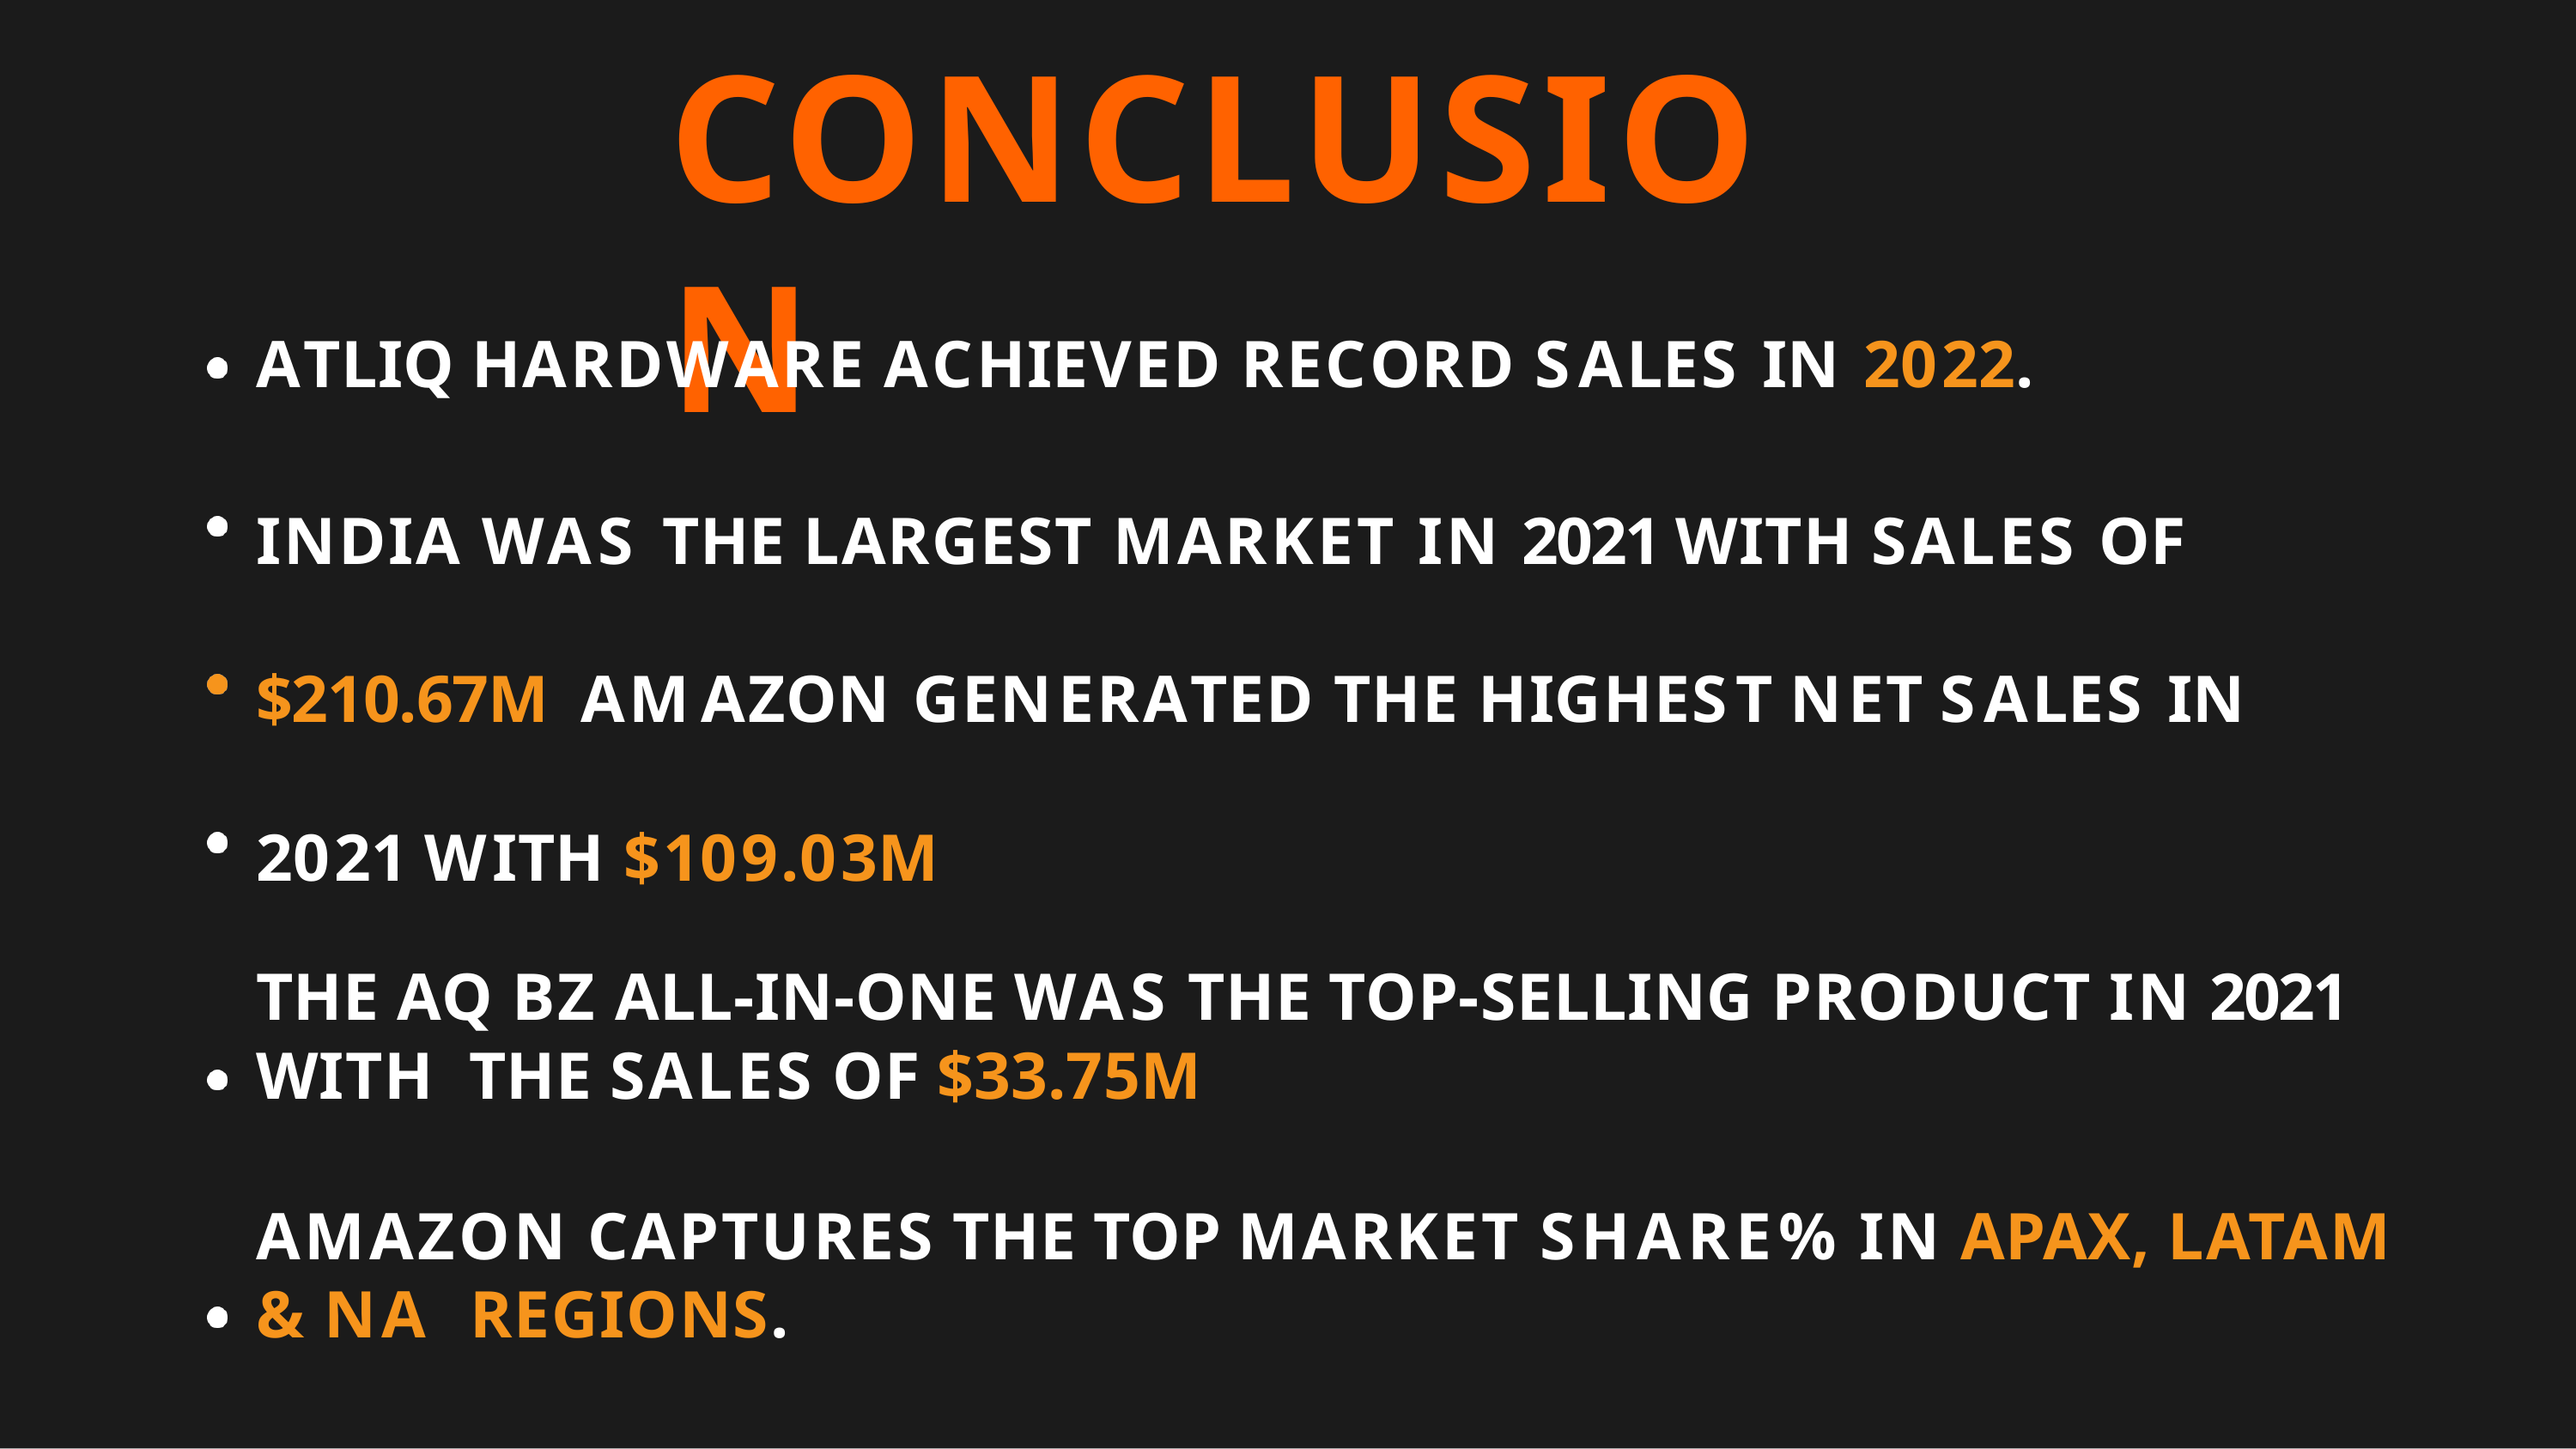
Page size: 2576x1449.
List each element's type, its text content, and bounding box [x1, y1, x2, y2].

picture [207, 832, 228, 853]
picture [207, 1307, 228, 1328]
title CONCLUSION [667, 24, 1788, 320]
picture [207, 357, 228, 379]
picture [207, 1070, 228, 1091]
picture [207, 674, 228, 695]
picture [207, 515, 228, 537]
text_box ATLIQ HARDWARE ACHIEVED RECORD SALES IN 2022. INDIA WAS THE LARGEST MARKET IN 2021 WITH SALES OF $210.67M AMAZON GENERATED THE HIGHEST NET SALES IN 2021 WITH $109.03M THE AQ BZ ALL-IN-ONE WAS THE TOP-SELLING PRODUCT IN 2021 WITH THE SALES OF $33.75M AMAZON CAPTURES THE TOP MARKET SHARE% IN APAX, LATAM & NA REGIONS. ATLIQ ESTORE TOPPED THE CHART IN EU REGION. [254, 320, 2415, 1449]
